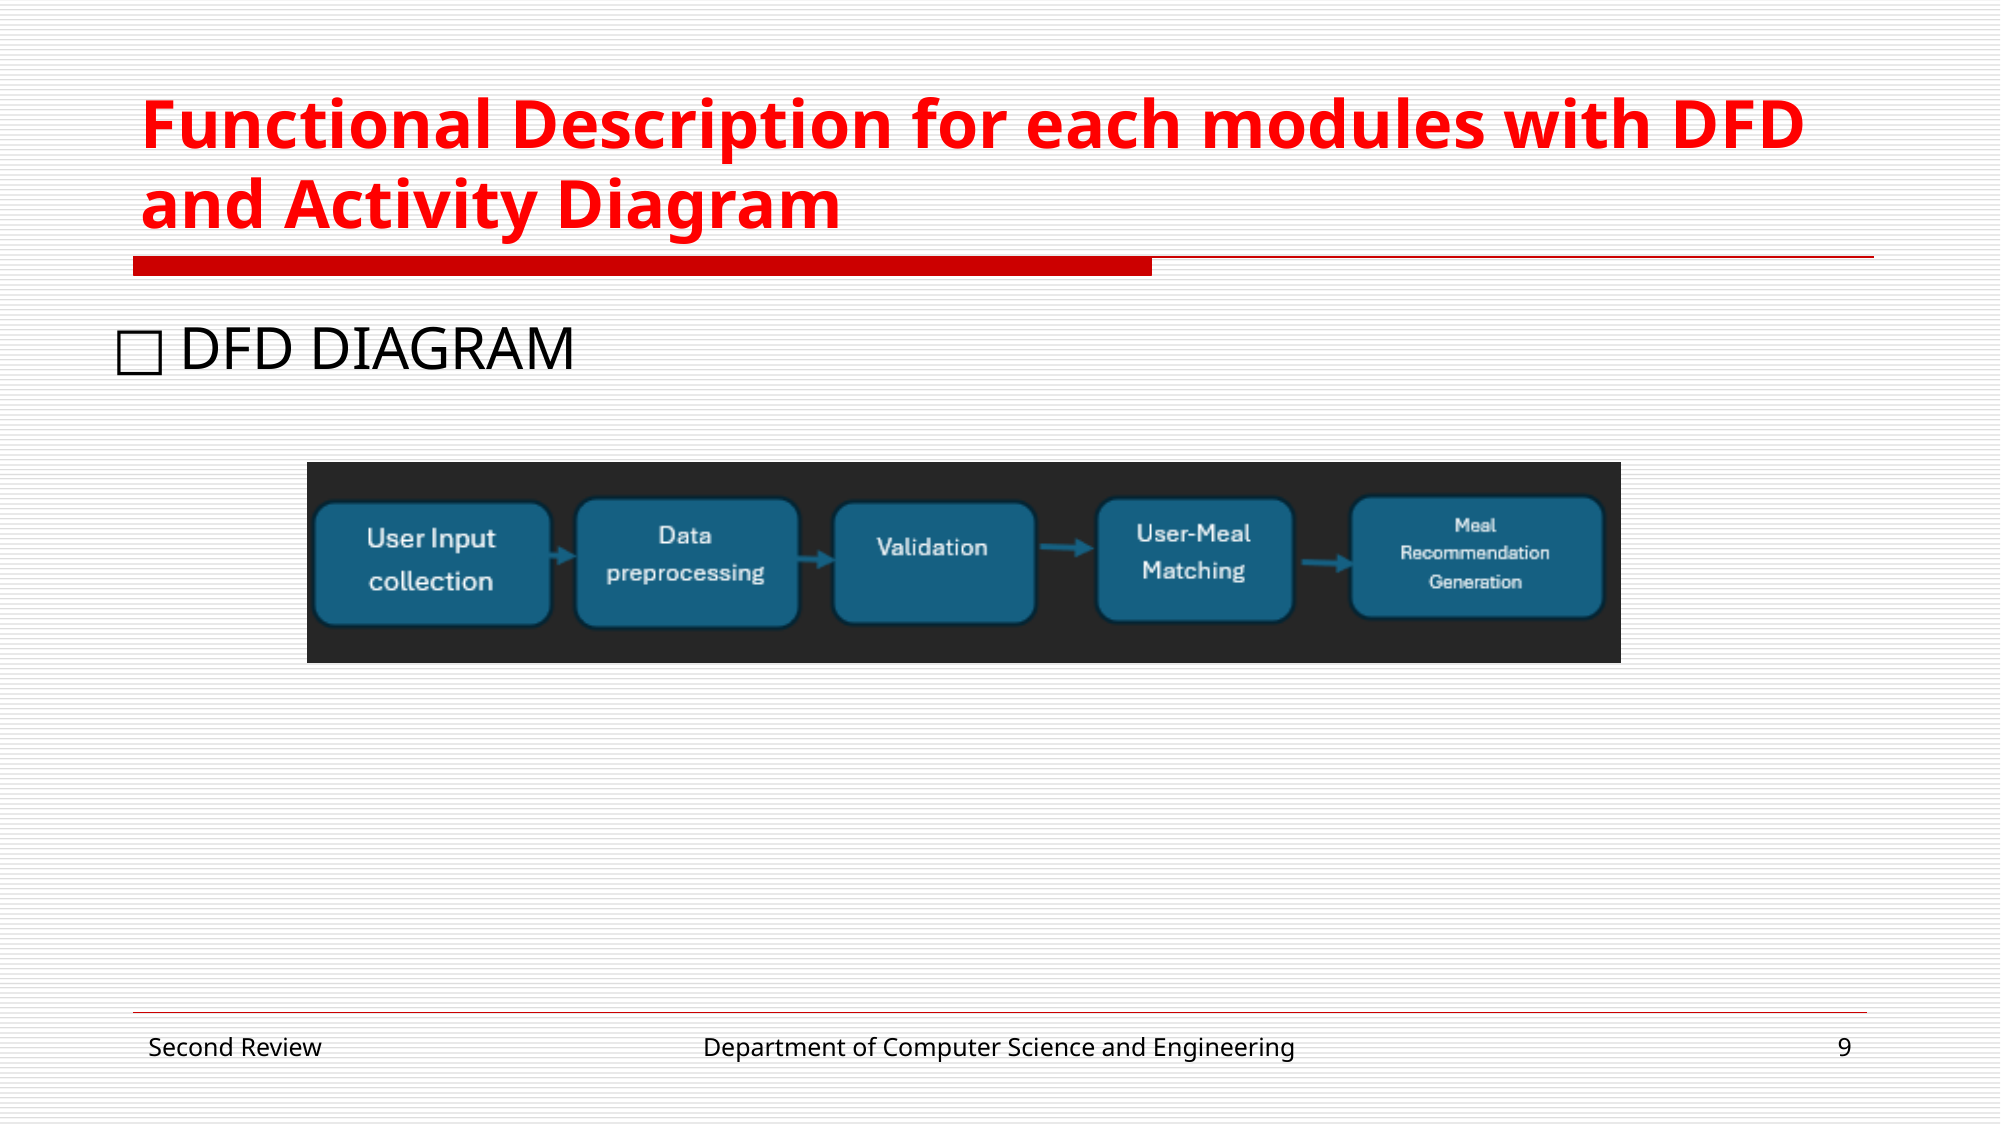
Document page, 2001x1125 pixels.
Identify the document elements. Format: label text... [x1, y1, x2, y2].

title Functional Description for each modules with DFD and Activity Diagram [125, 50, 1876, 250]
slide_number ‹#› [1433, 1024, 1867, 1103]
footer Department of Computer Science and Engineering [683, 1024, 1317, 1103]
list DFD DIAGRAM [89, 303, 1840, 1004]
slide_number Second Review [133, 1024, 567, 1103]
picture [0, 0, 2001, 1125]
